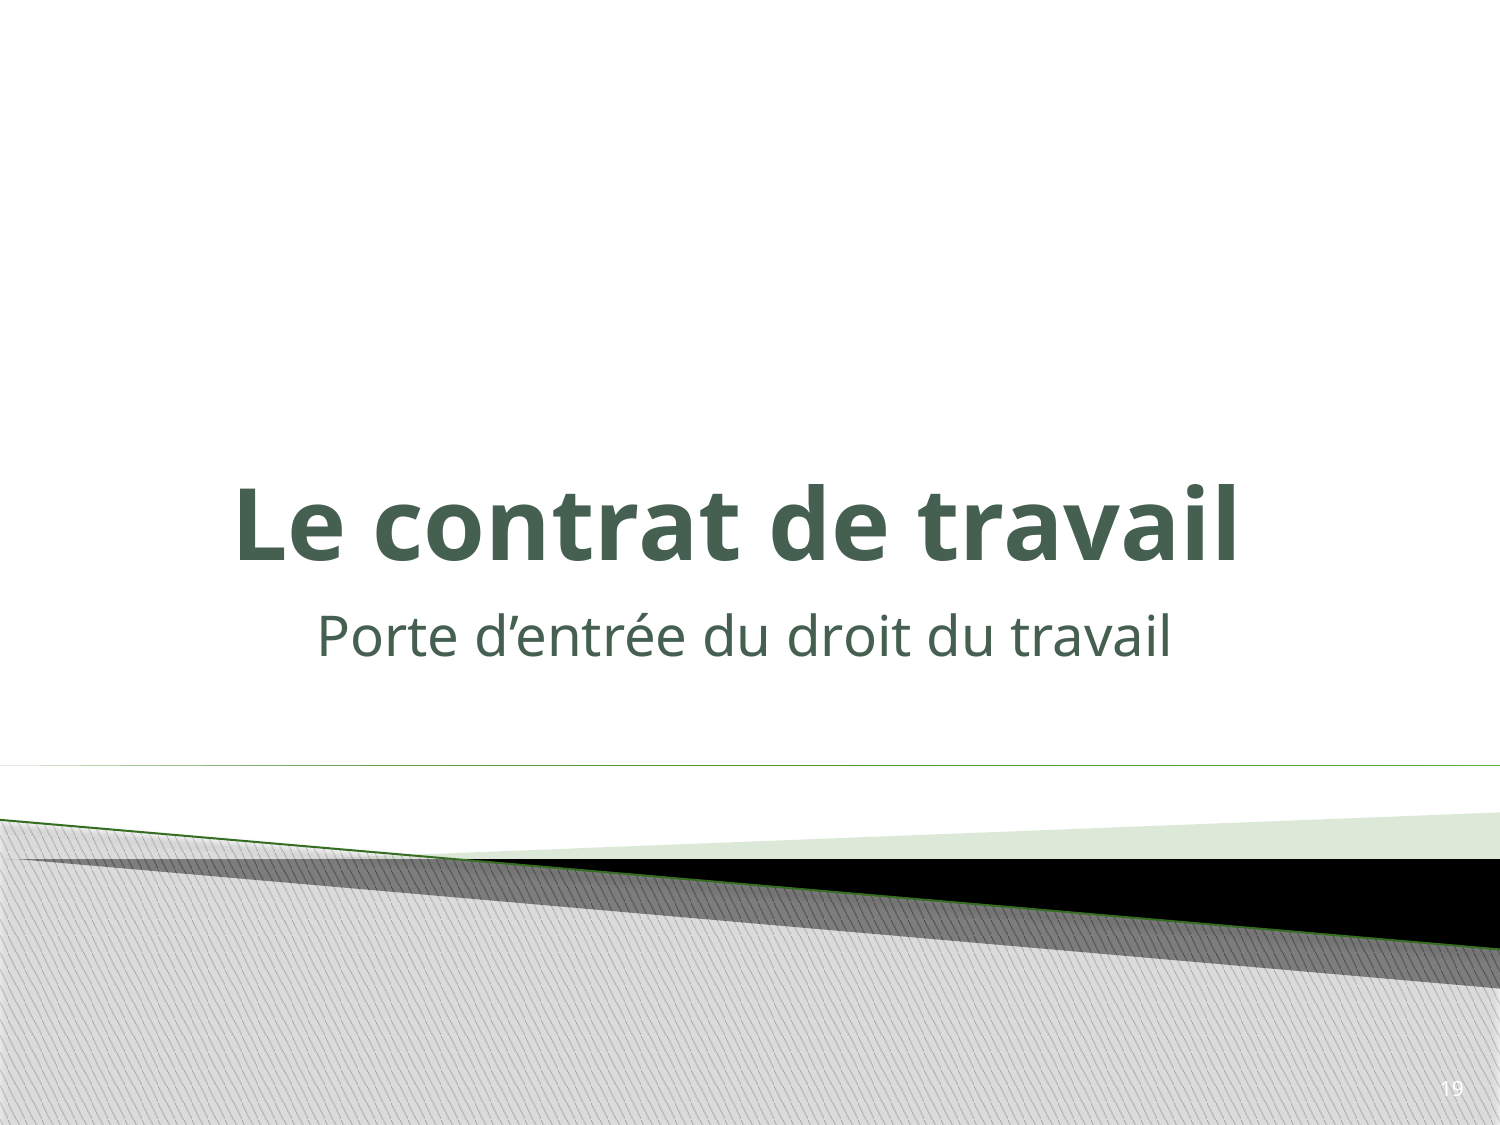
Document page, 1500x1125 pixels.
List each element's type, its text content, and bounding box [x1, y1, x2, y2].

slide_number 19 [1418, 1051, 1479, 1112]
picture [5, 859, 1500, 989]
subtitle Porte d’entrée du droit du travail [112, 592, 1388, 790]
title Le contrat de travail [112, 287, 1388, 588]
